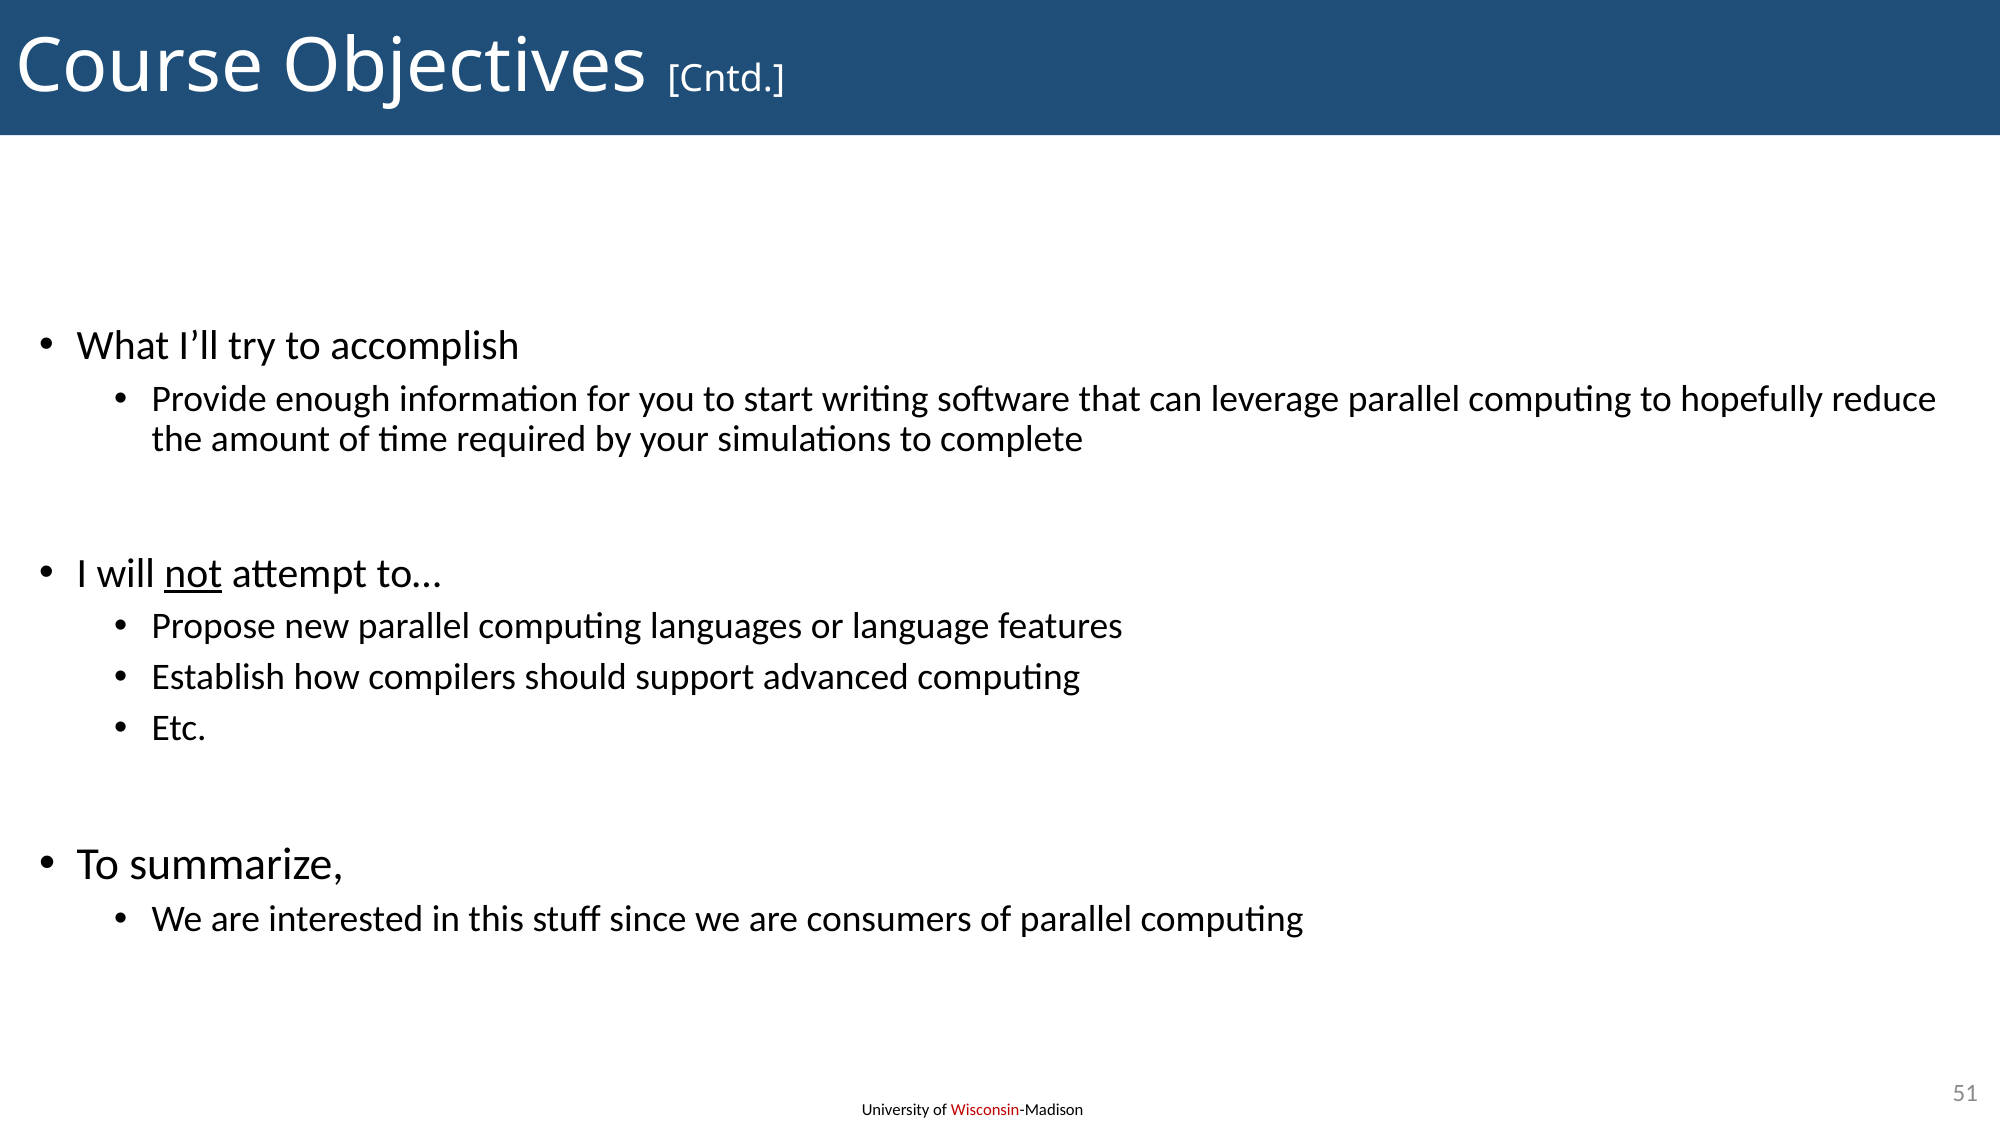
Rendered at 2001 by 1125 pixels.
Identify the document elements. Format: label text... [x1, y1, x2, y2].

title Course Objectives [Cntd.] [0, 0, 2000, 136]
slide_number 51 [1879, 1069, 1994, 1114]
list What I’ll try to accomplish Provide enough information for you to start writing software that can leverage parallel computing to hopefully reduce the amount of time required by your simulations to complete I will not attempt to… Propose new parallel computing languages or language features Establish how compilers should support advanced computing Etc. To summarize, We are interested in this stuff since we are consumers of parallel computing [24, 245, 1987, 1055]
